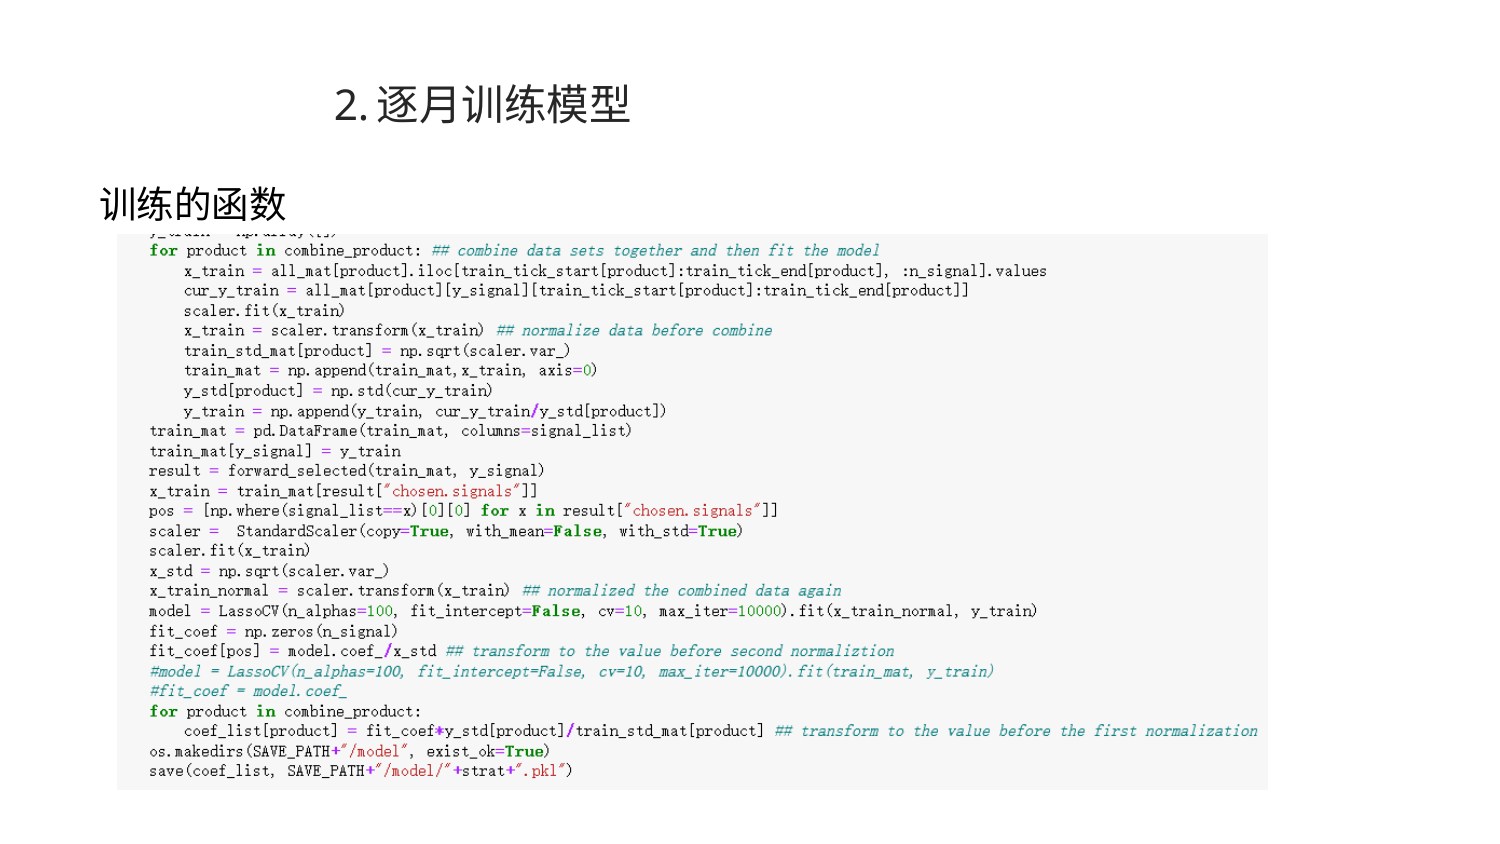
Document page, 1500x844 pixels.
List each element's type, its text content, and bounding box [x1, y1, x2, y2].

text_box 训练的函数 [84, 173, 414, 234]
title 2.逐月训练模型 [319, 76, 1416, 235]
picture [117, 234, 1269, 790]
